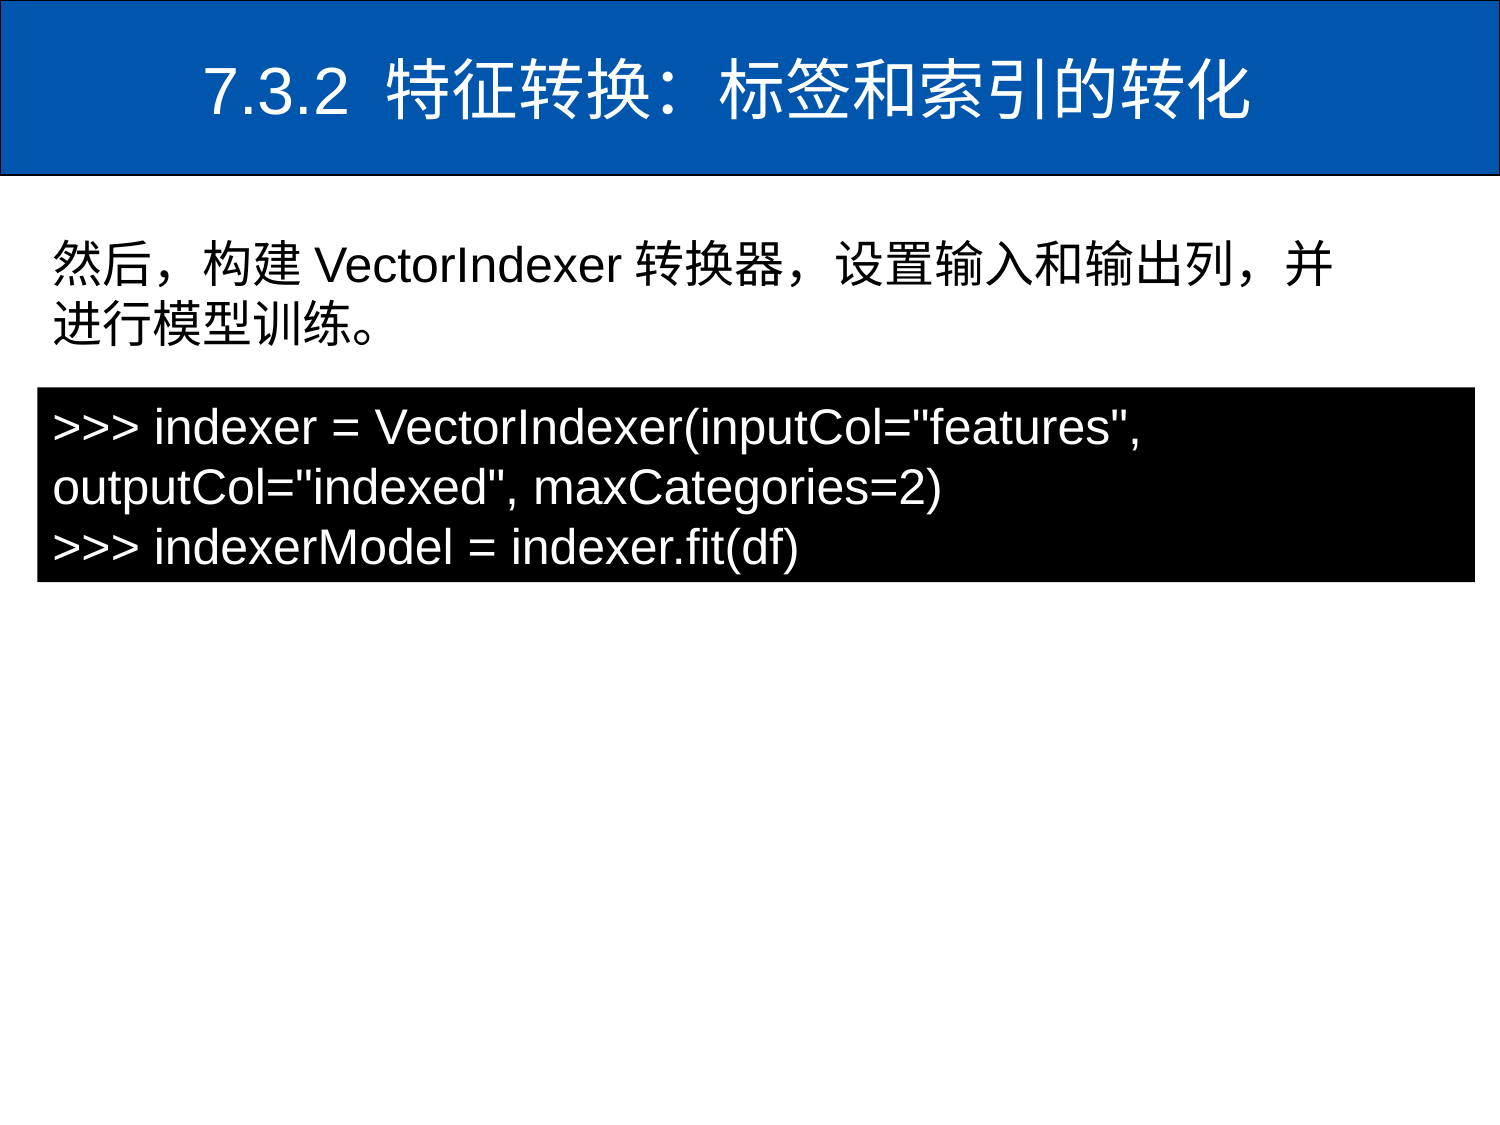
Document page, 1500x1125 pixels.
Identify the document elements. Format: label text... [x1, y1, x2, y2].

text_box >>> indexer = VectorIndexer(inputCol="features", outputCol="indexed", maxCategories=2) >>> indexerModel = indexer.fit(df) [37, 387, 1475, 583]
text_box 然后，构建VectorIndexer转换器，设置输入和输出列，并进行模型训练。 [37, 224, 1363, 360]
title 7.3.2 特征转换：标签和索引的转化 [187, 12, 1500, 163]
